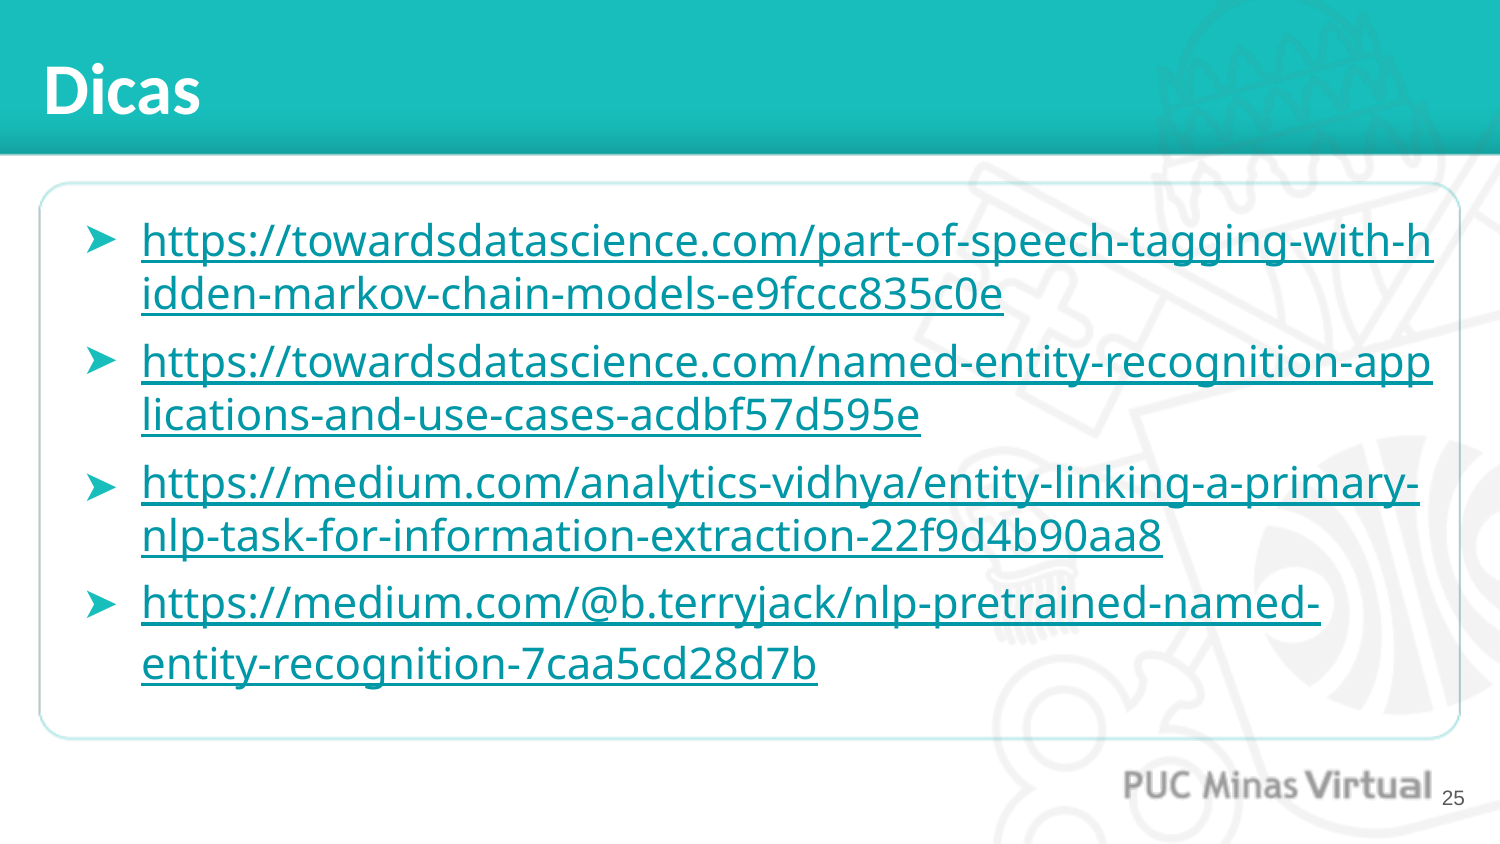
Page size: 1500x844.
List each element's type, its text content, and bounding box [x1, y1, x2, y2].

slide_number ‹#› [1389, 764, 1480, 830]
title Dicas [28, 7, 1073, 163]
list https://towardsdatascience.com/part-of-speech-tagging-with-hidden-markov-chain-models-e9fccc835c0e https://towardsdatascience.com/named-entity-recognition-applications-and-use-cases-acdbf57d595e https://medium.com/analytics-vidhya/entity-linking-a-primary-nlp-task-for-information-extraction-22f9d4b90aa8 https://medium.com/@b.terryjack/nlp-pretrained-named-entity-recognition-7caa5cd28d7b [51, 189, 1449, 728]
picture [0, 0, 1500, 844]
